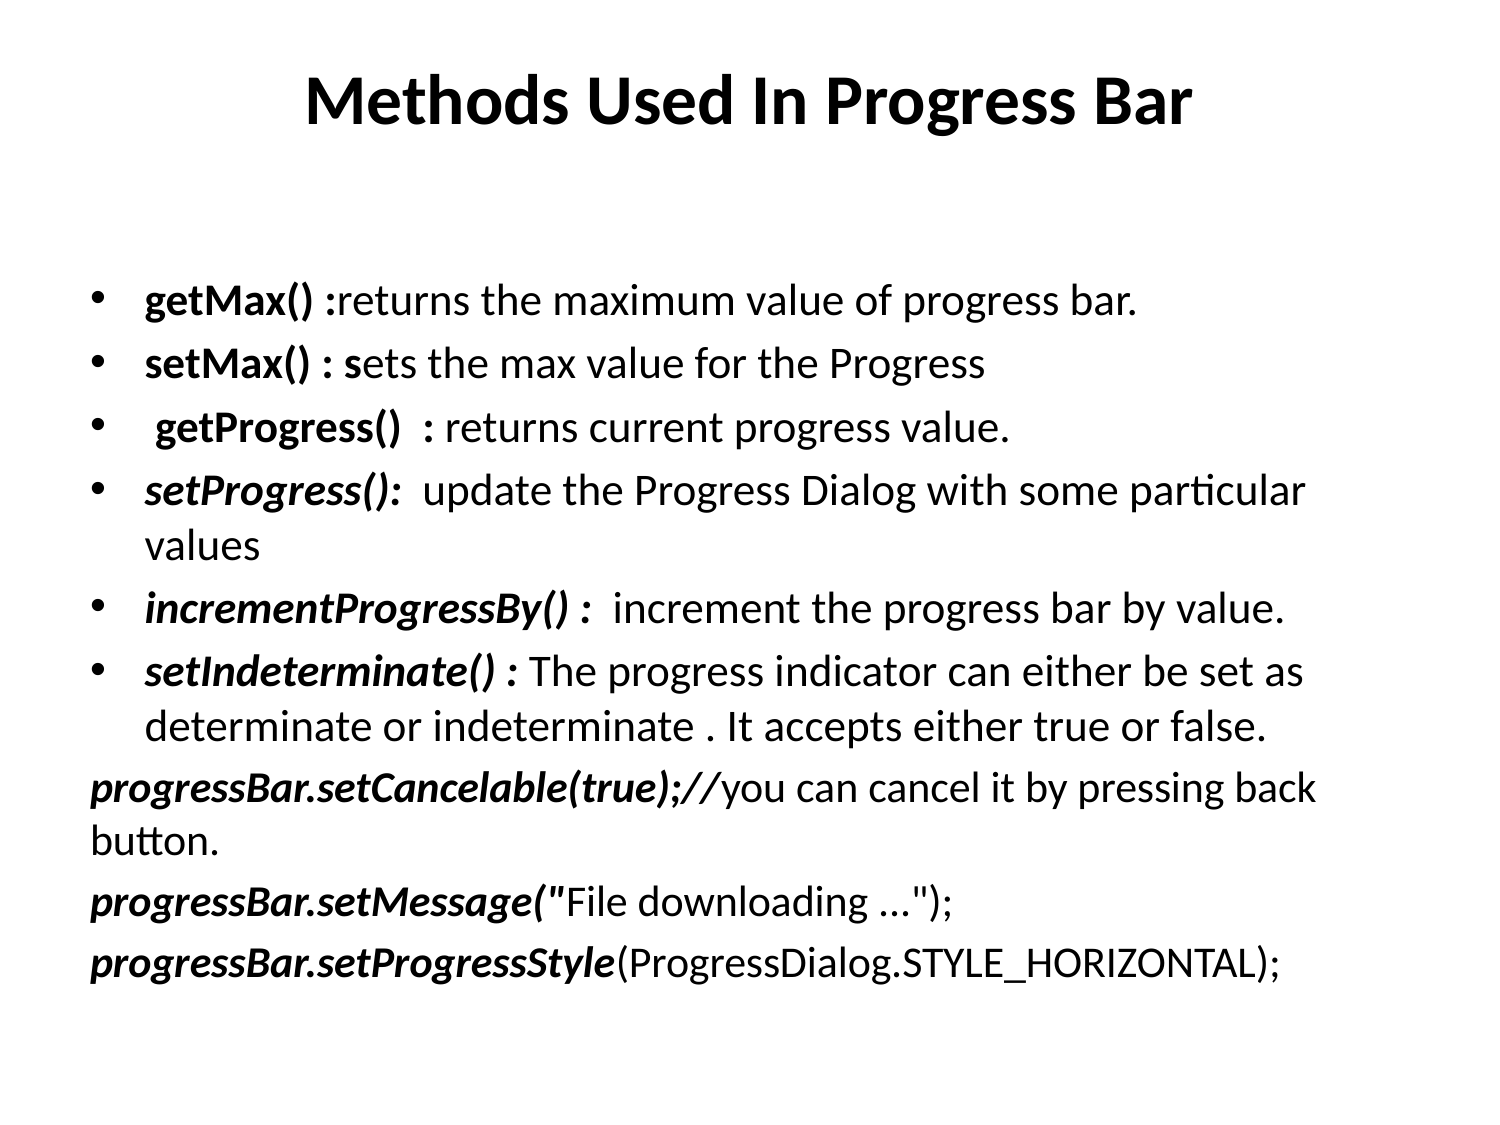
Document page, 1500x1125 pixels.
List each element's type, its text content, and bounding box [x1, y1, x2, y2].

title Methods Used In Progress Bar [75, 45, 1425, 233]
list getMax() :returns the maximum value of progress bar. setMax() : sets the max value for the Progress getProgress() : returns current progress value. setProgress(): update the Progress Dialog with some particular values incrementProgressBy() : increment the progress bar by value. setIndeterminate() : The progress indicator can either be set as determinate or indeterminate . It accepts either true or false. progressBar.setCancelable(true);//you can cancel it by pressing back button. progressBar.setMessage("File downloading ..."); progressBar.setProgressStyle(ProgressDialog.STYLE_HORIZONTAL); [75, 262, 1425, 1005]
